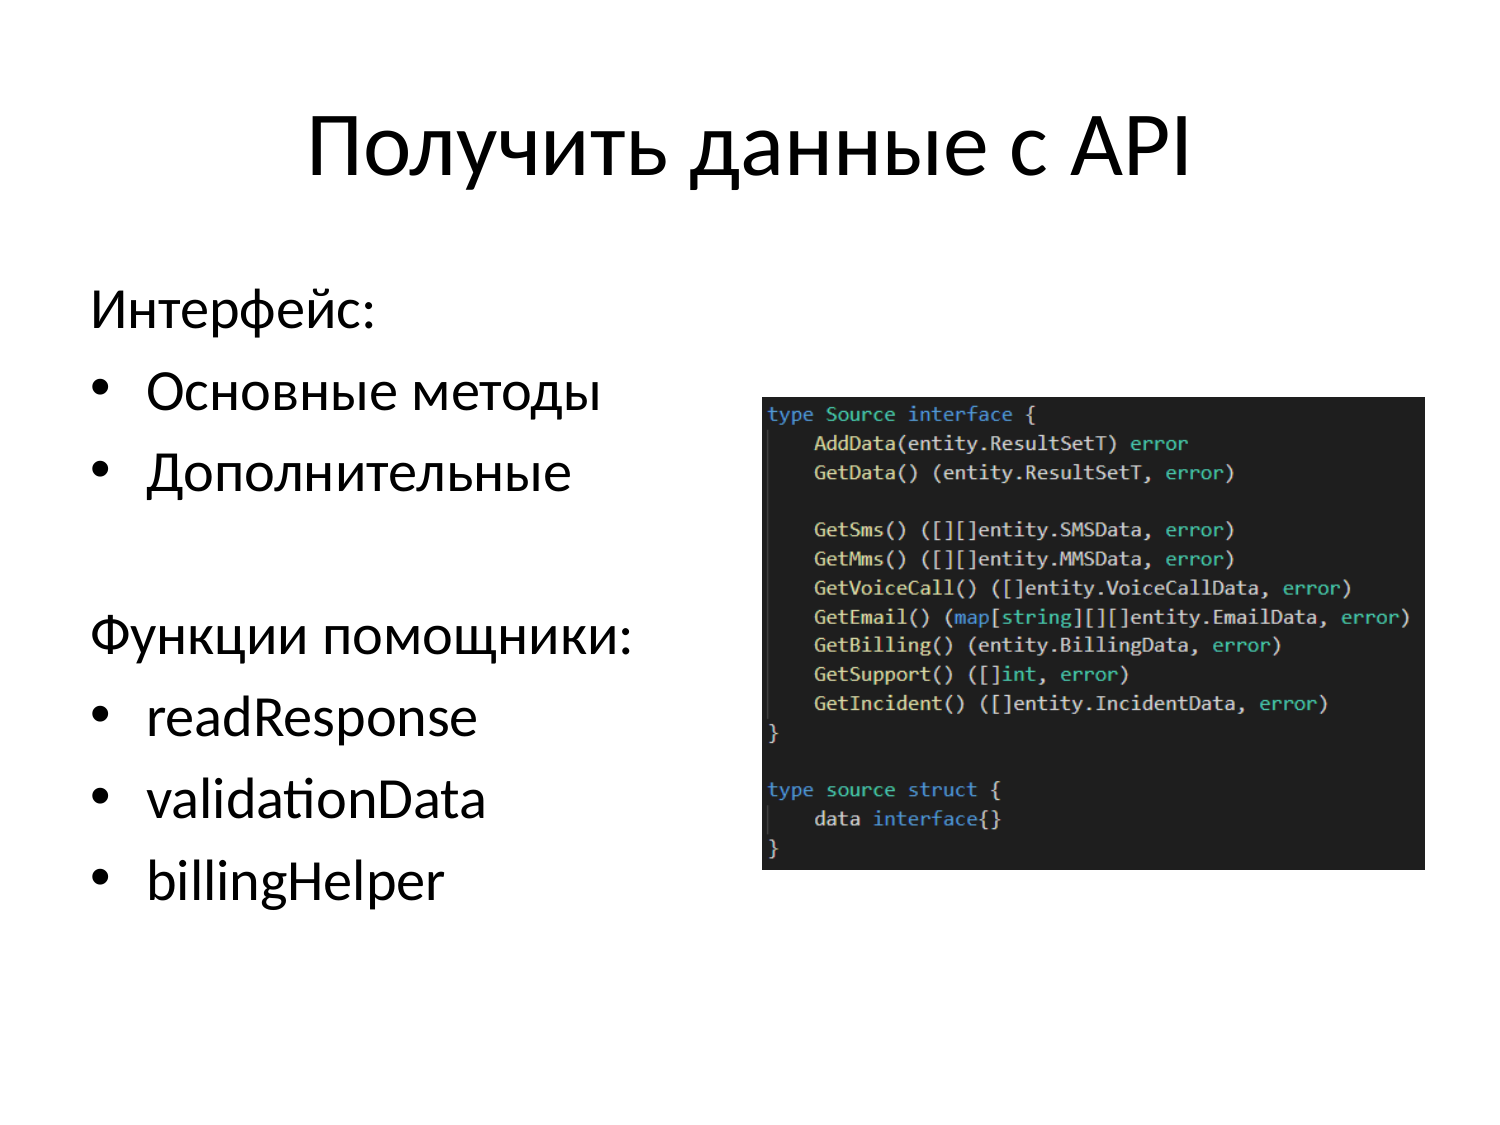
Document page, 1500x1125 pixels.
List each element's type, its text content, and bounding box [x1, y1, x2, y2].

list Интерфейс: Основные методы Дополнительные Функции помощники: readResponse validationData billingHelper [75, 262, 738, 1005]
title Получить данные с API [75, 45, 1425, 233]
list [762, 397, 1426, 871]
